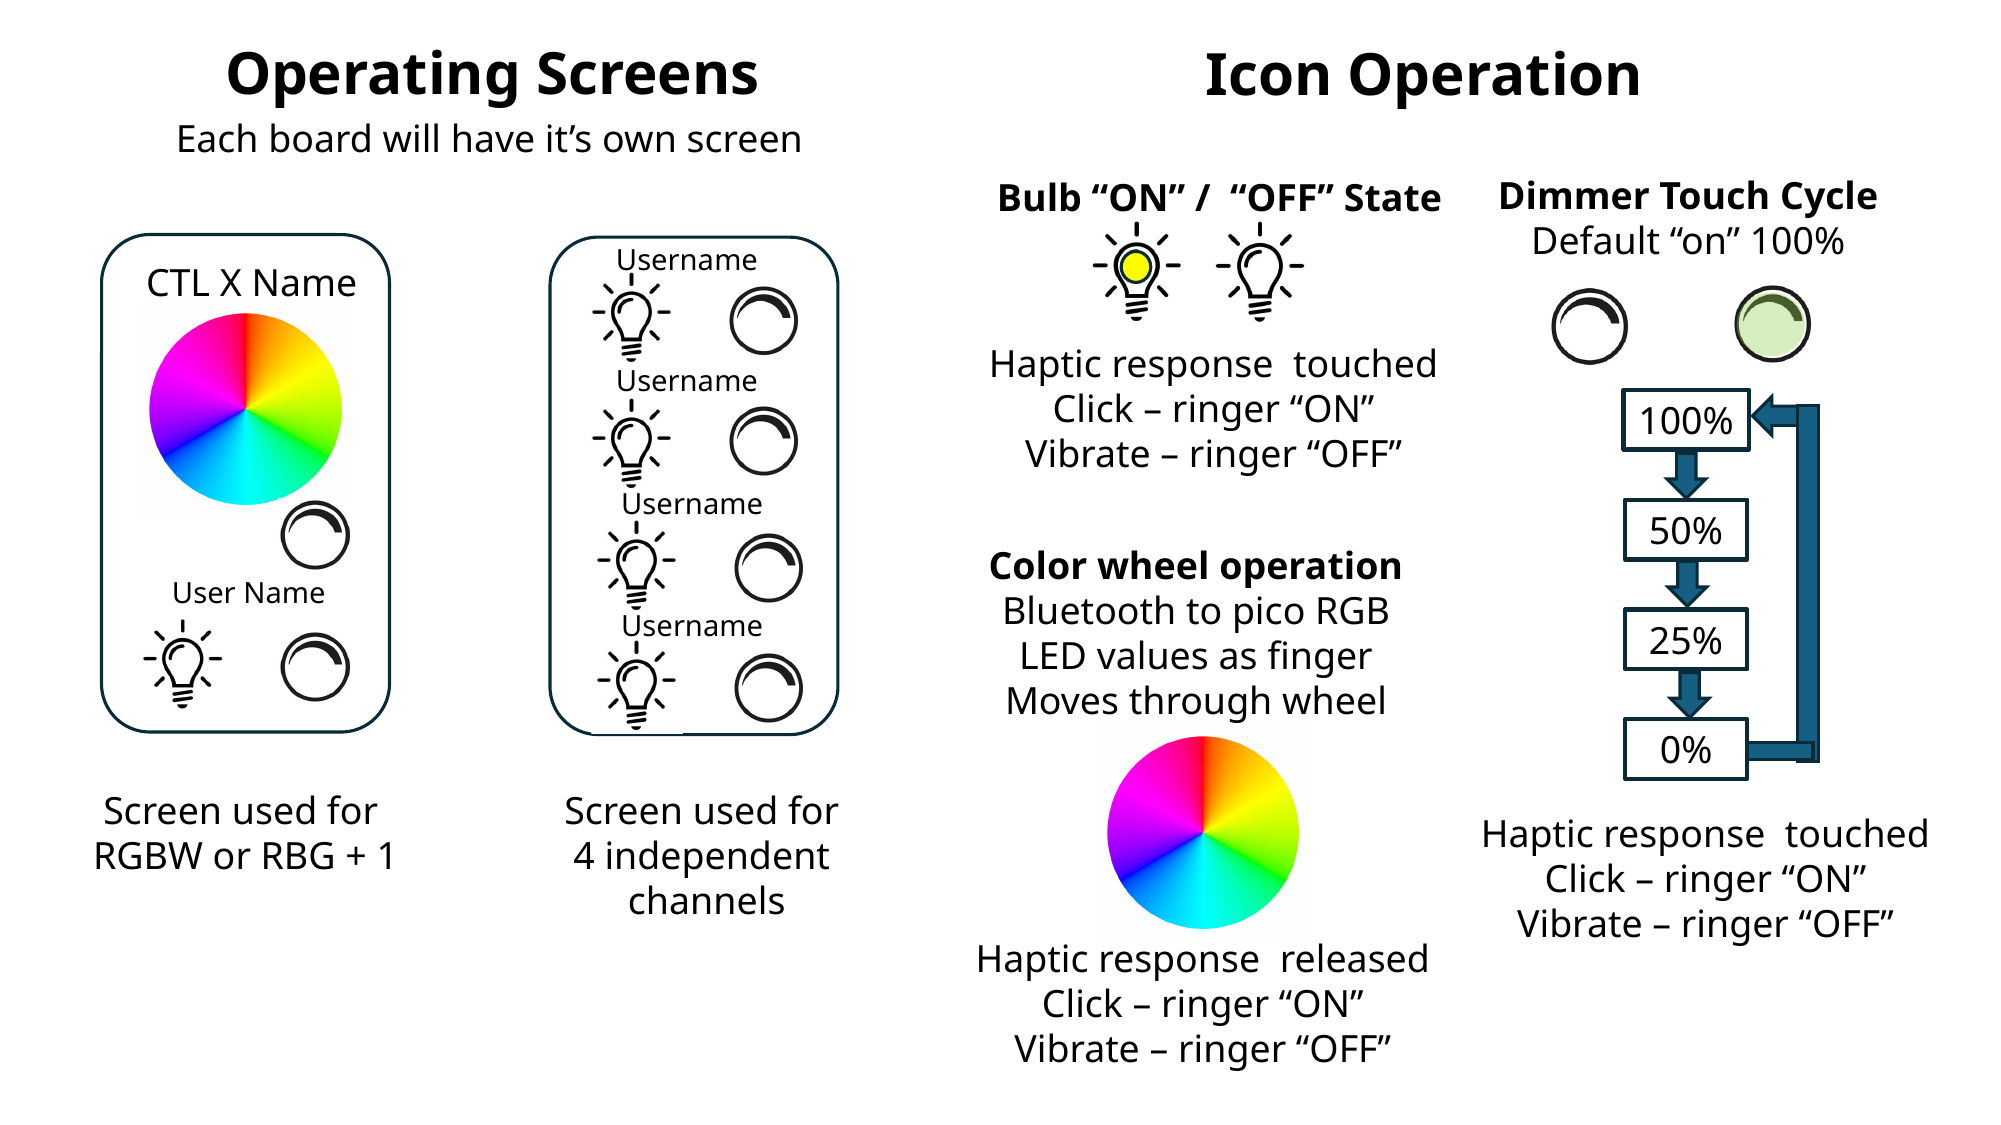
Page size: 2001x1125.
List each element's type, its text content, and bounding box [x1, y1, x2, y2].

text_box 100% [1623, 389, 1749, 450]
text_box Screen used for RGBW or RBG + 1 [78, 780, 414, 885]
text_box Haptic response released Click – ringer “ON” Vibrate – ringer “OFF” [960, 927, 1445, 1078]
picture [137, 614, 230, 714]
picture [585, 394, 679, 494]
text_box [1664, 559, 1711, 609]
text_box Username [601, 233, 773, 284]
text_box 50% [1625, 499, 1748, 560]
picture [277, 629, 353, 705]
text_box 25% [1625, 609, 1748, 670]
picture [1547, 284, 1632, 370]
text_box Username [601, 355, 773, 405]
text_box [1796, 404, 1820, 763]
text_box Bulb “ON” / “OFF” State [982, 166, 1458, 227]
text_box Color wheel operation Bluetooth to pico RGB LED values as finger Moves through wheel [973, 534, 1419, 730]
picture [725, 283, 801, 359]
text_box [548, 235, 840, 737]
text_box [1746, 741, 1815, 761]
text_box CTL X Name [114, 251, 390, 312]
picture [1730, 282, 1815, 367]
text_box Username [606, 599, 778, 650]
text_box 0% [1625, 719, 1748, 779]
text_box Username [606, 477, 778, 528]
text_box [1085, 216, 1190, 327]
text_box Operating Screens [210, 29, 775, 107]
text_box User Name [157, 567, 341, 618]
text_box Each board will have it’s own screen [161, 107, 819, 167]
text_box Haptic response touched Click – ringer “ON” Vibrate – ringer “OFF” [974, 332, 1454, 483]
picture [1209, 217, 1313, 327]
text_box Screen used for 4 independent channels [549, 780, 864, 930]
text_box [1666, 671, 1713, 720]
text_box [1750, 392, 1796, 439]
picture [1095, 725, 1310, 940]
text_box Dimmer Touch Cycle Default “on” 100% [1483, 164, 1894, 315]
picture [585, 268, 679, 368]
picture [731, 650, 807, 727]
picture [590, 636, 684, 735]
text_box [99, 232, 392, 734]
picture [590, 516, 684, 615]
text_box Icon Operation [1190, 29, 1658, 114]
text_box Haptic response touched Click – ringer “ON” Vibrate – ringer “OFF” [1466, 802, 1946, 953]
picture [138, 302, 353, 574]
picture [725, 403, 801, 480]
picture [731, 530, 807, 607]
text_box [1663, 451, 1710, 501]
